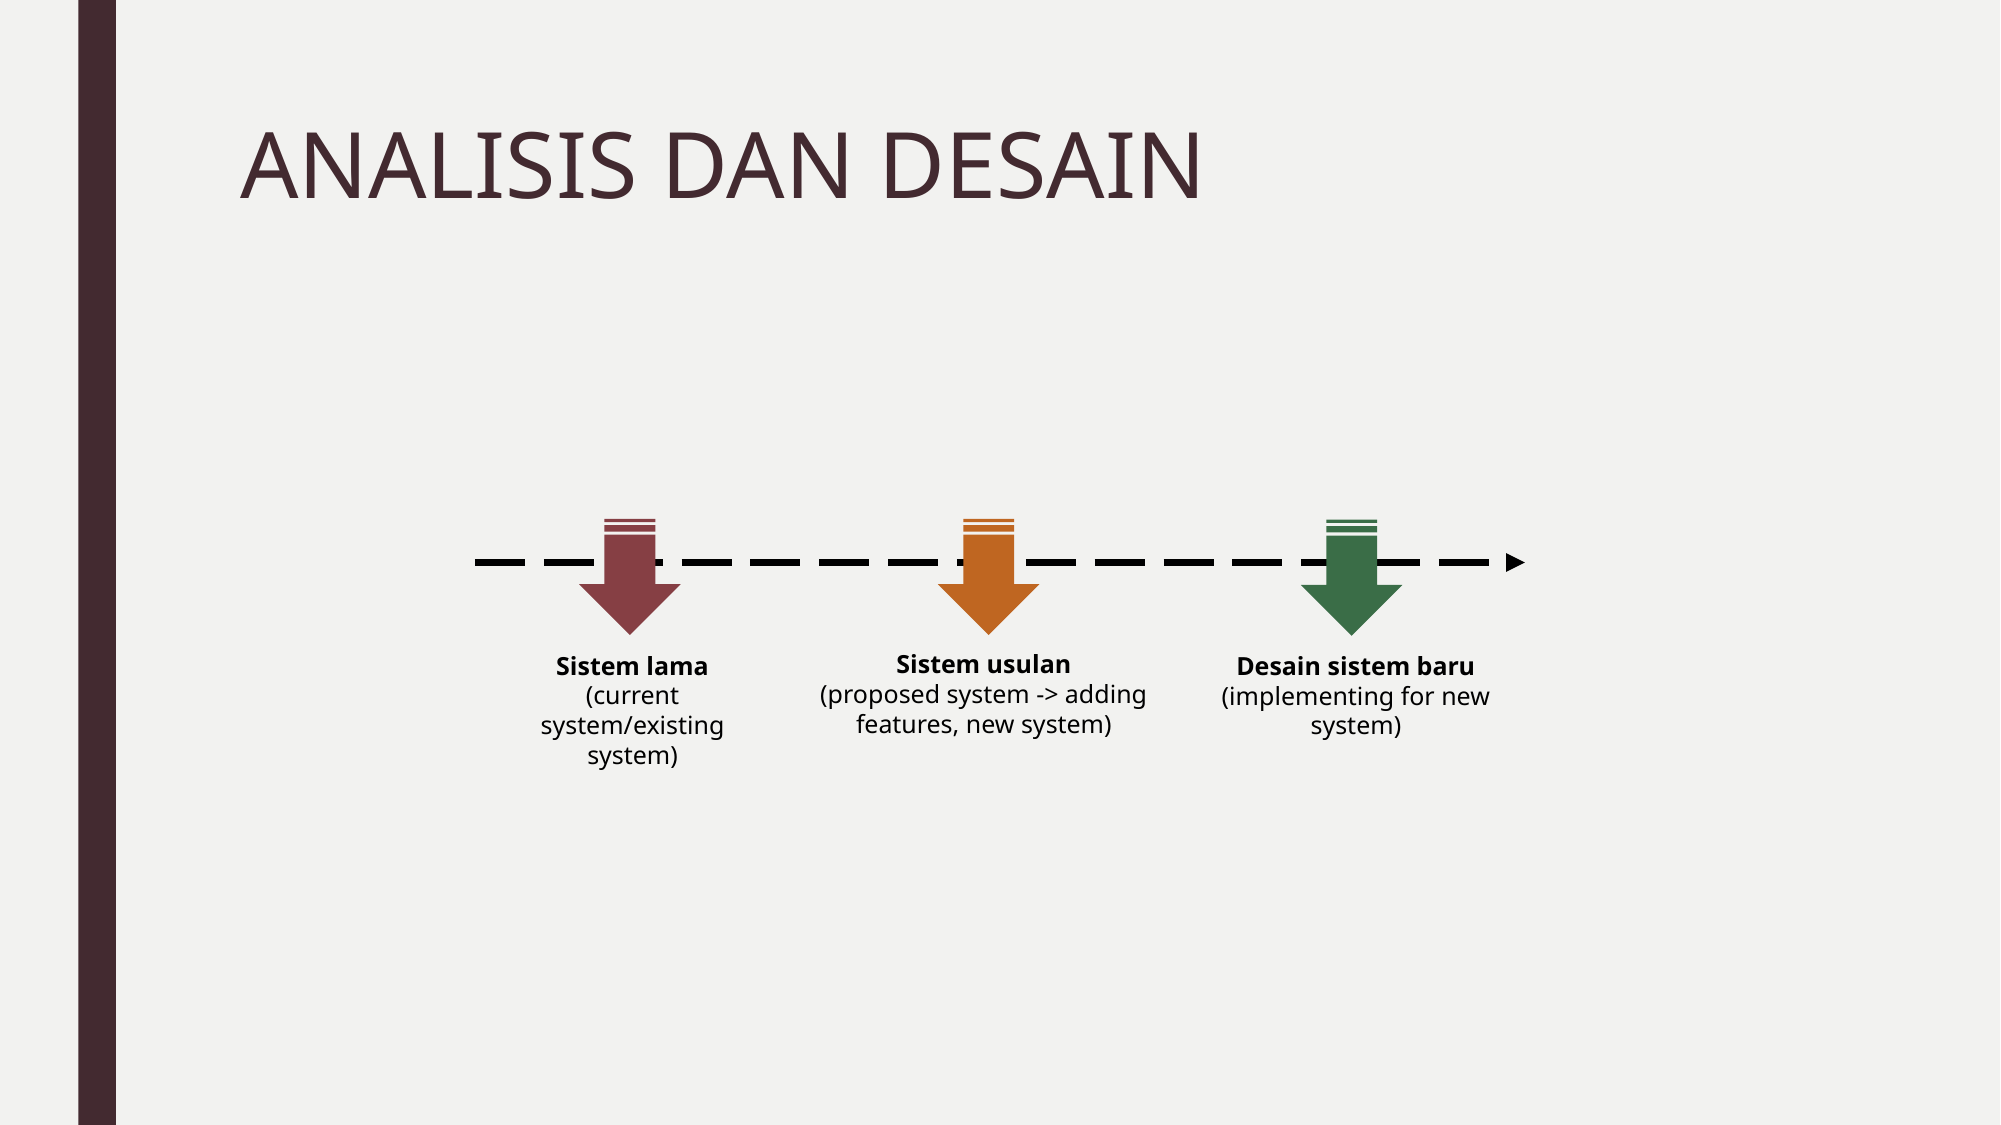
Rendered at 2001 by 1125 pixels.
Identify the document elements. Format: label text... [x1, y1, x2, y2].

text_box [576, 563, 684, 638]
text_box [1323, 517, 1380, 562]
text_box [935, 563, 1043, 638]
text_box [1298, 563, 1406, 639]
text_box Sistem usulan (proposed system -> adding features, new system) [761, 641, 1207, 747]
text_box [960, 516, 1017, 562]
text_box [601, 516, 659, 562]
text_box Desain sistem baru (implementing for new system) [1203, 642, 1509, 748]
title ANALISIS DAN DESAIN [225, 112, 1800, 357]
text_box Sistem lama (current system/existing system) [479, 642, 786, 778]
